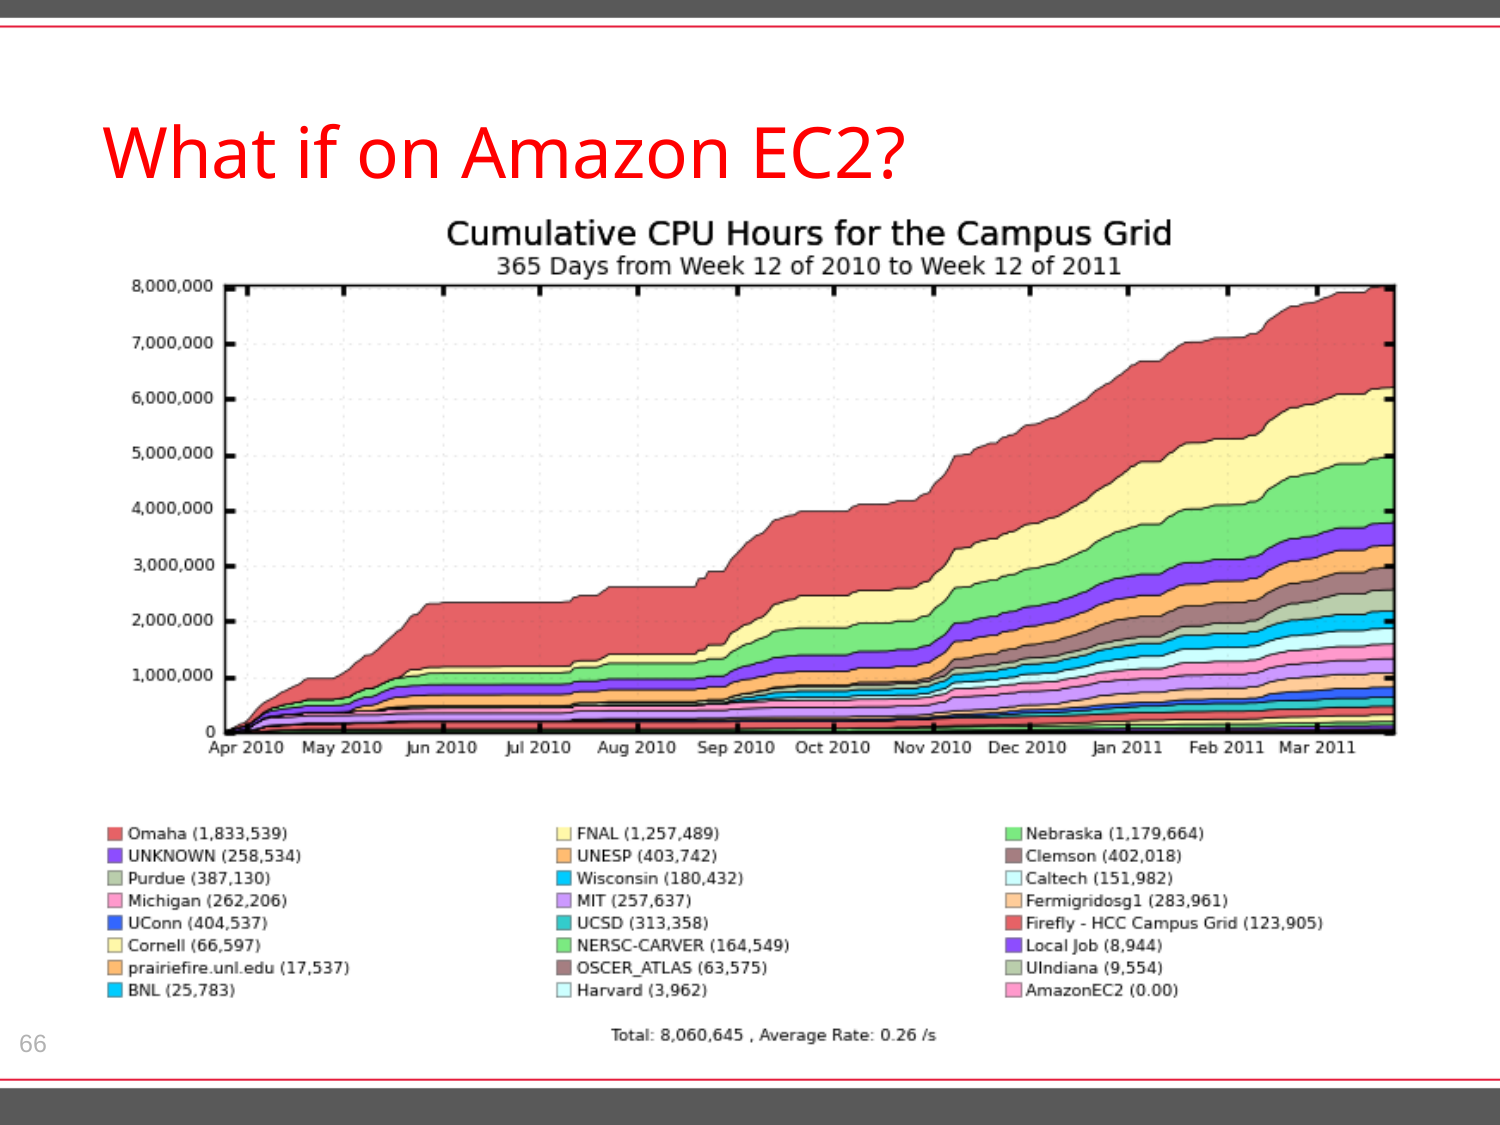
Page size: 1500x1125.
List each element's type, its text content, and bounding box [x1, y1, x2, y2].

title What if on Amazon EC2? [87, 99, 1363, 199]
picture [0, 0, 1500, 1125]
slide_number 66 [4, 1012, 355, 1073]
